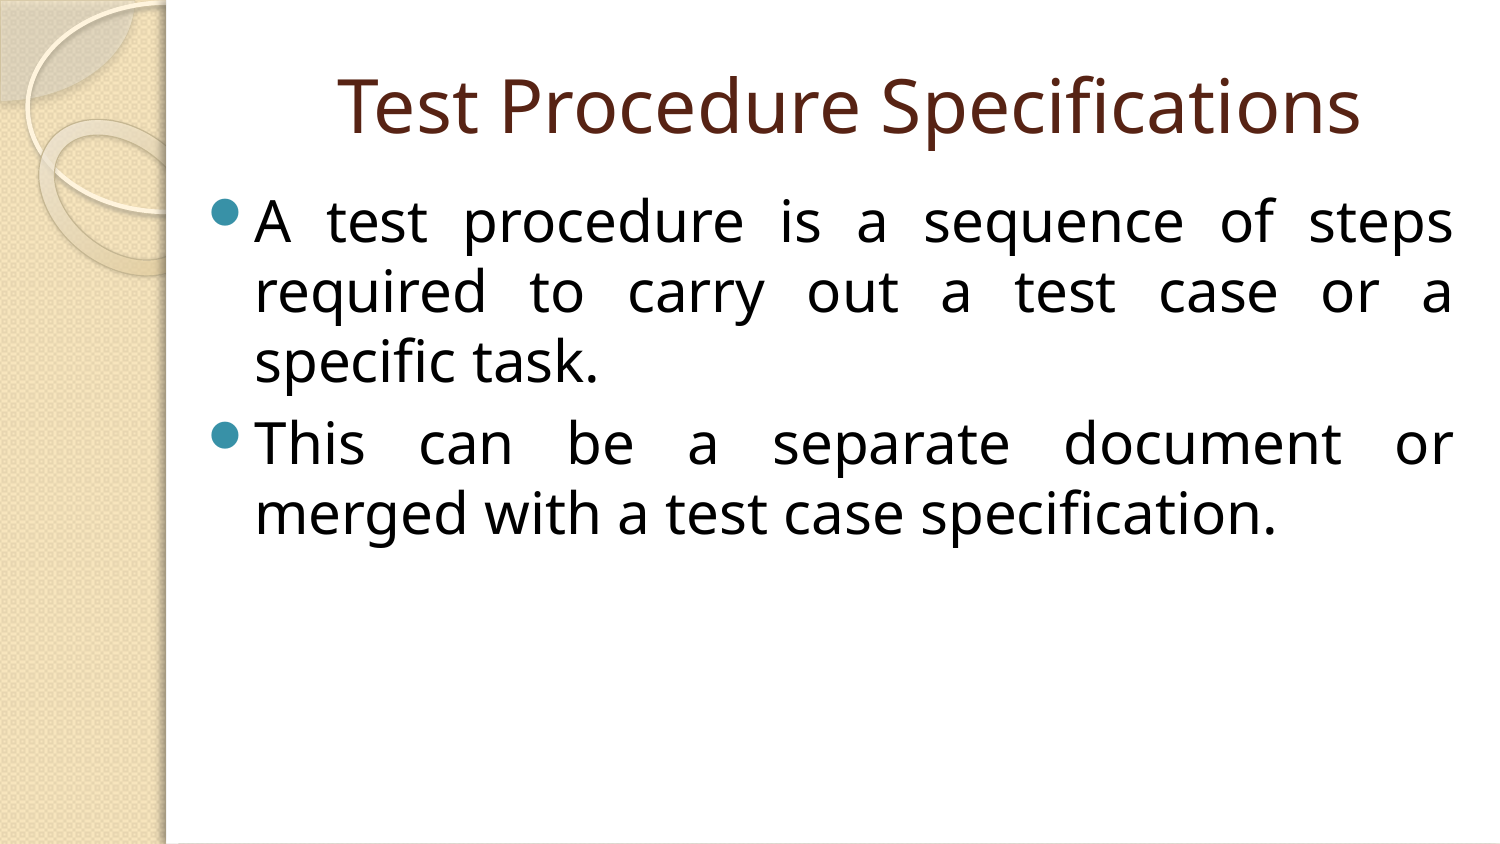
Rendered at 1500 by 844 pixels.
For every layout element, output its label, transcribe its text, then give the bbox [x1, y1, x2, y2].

title Test Procedure Specifications [235, 33, 1466, 175]
list A test procedure is a sequence of steps required to carry out a test case or a specific task. This can be a separate document or merged with a test case specification. [183, 178, 1466, 769]
